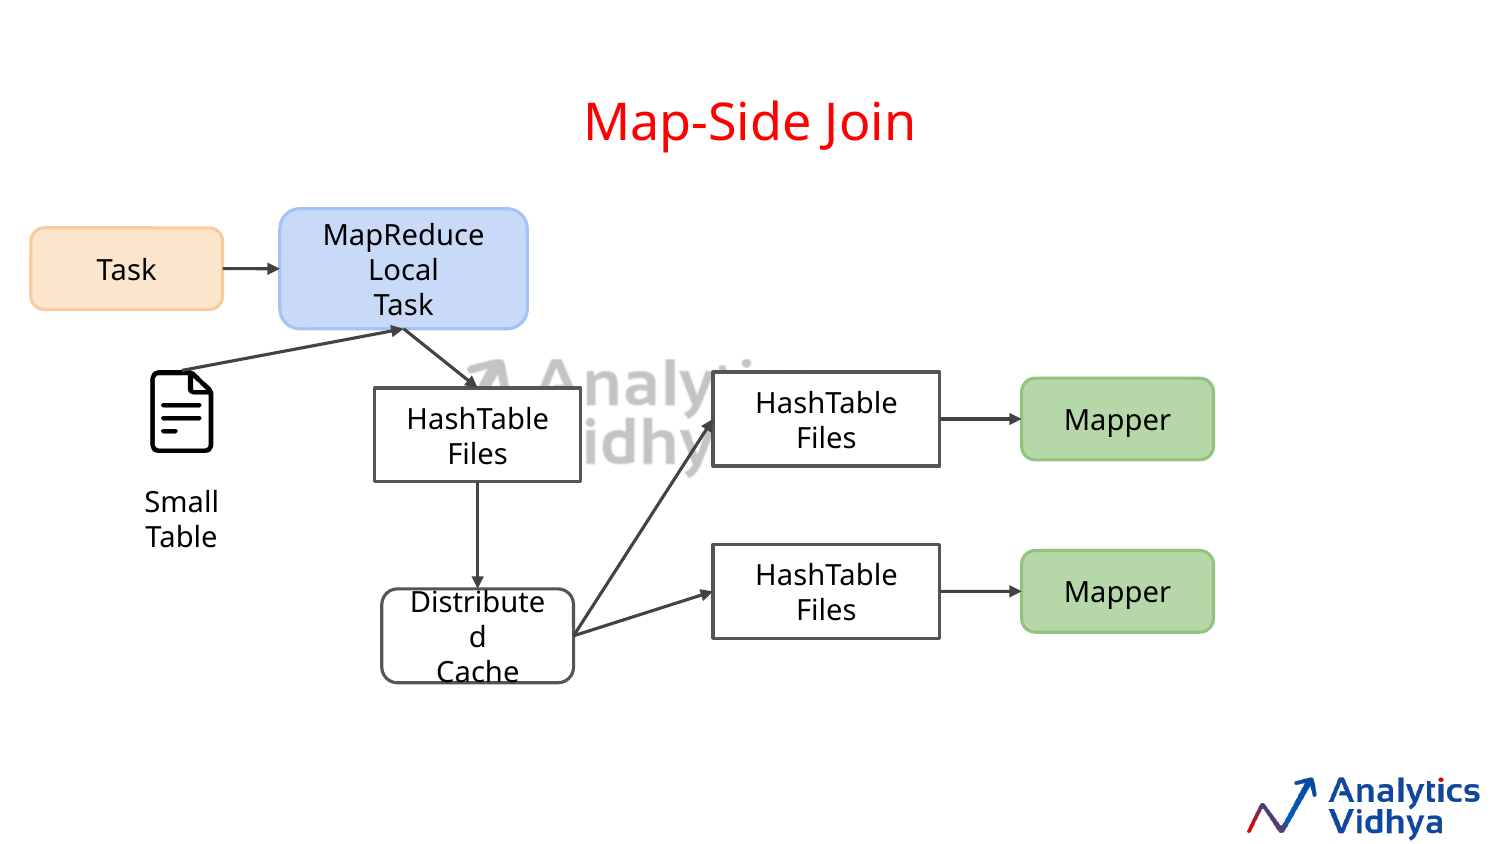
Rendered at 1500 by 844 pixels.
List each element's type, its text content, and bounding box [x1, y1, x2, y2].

picture [714, 420, 1173, 590]
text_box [181, 328, 402, 371]
text_box Small Table [110, 468, 253, 569]
text_box HashTable Files [718, 544, 940, 639]
text_box HashTable Files [713, 372, 940, 466]
text_box MapReduce Local Task [279, 208, 528, 329]
text_box Task [30, 227, 223, 310]
text_box Map-Side Join [51, 72, 1449, 167]
text_box Mapper [1021, 550, 1214, 633]
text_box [573, 418, 714, 591]
text_box Mapper [1021, 378, 1214, 460]
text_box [403, 328, 478, 389]
text_box Distributed Cache [381, 588, 574, 683]
picture [24, 95, 1173, 741]
text_box HashTable Files [374, 387, 581, 482]
picture [479, 482, 573, 597]
picture [1226, 765, 1500, 844]
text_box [573, 591, 714, 636]
